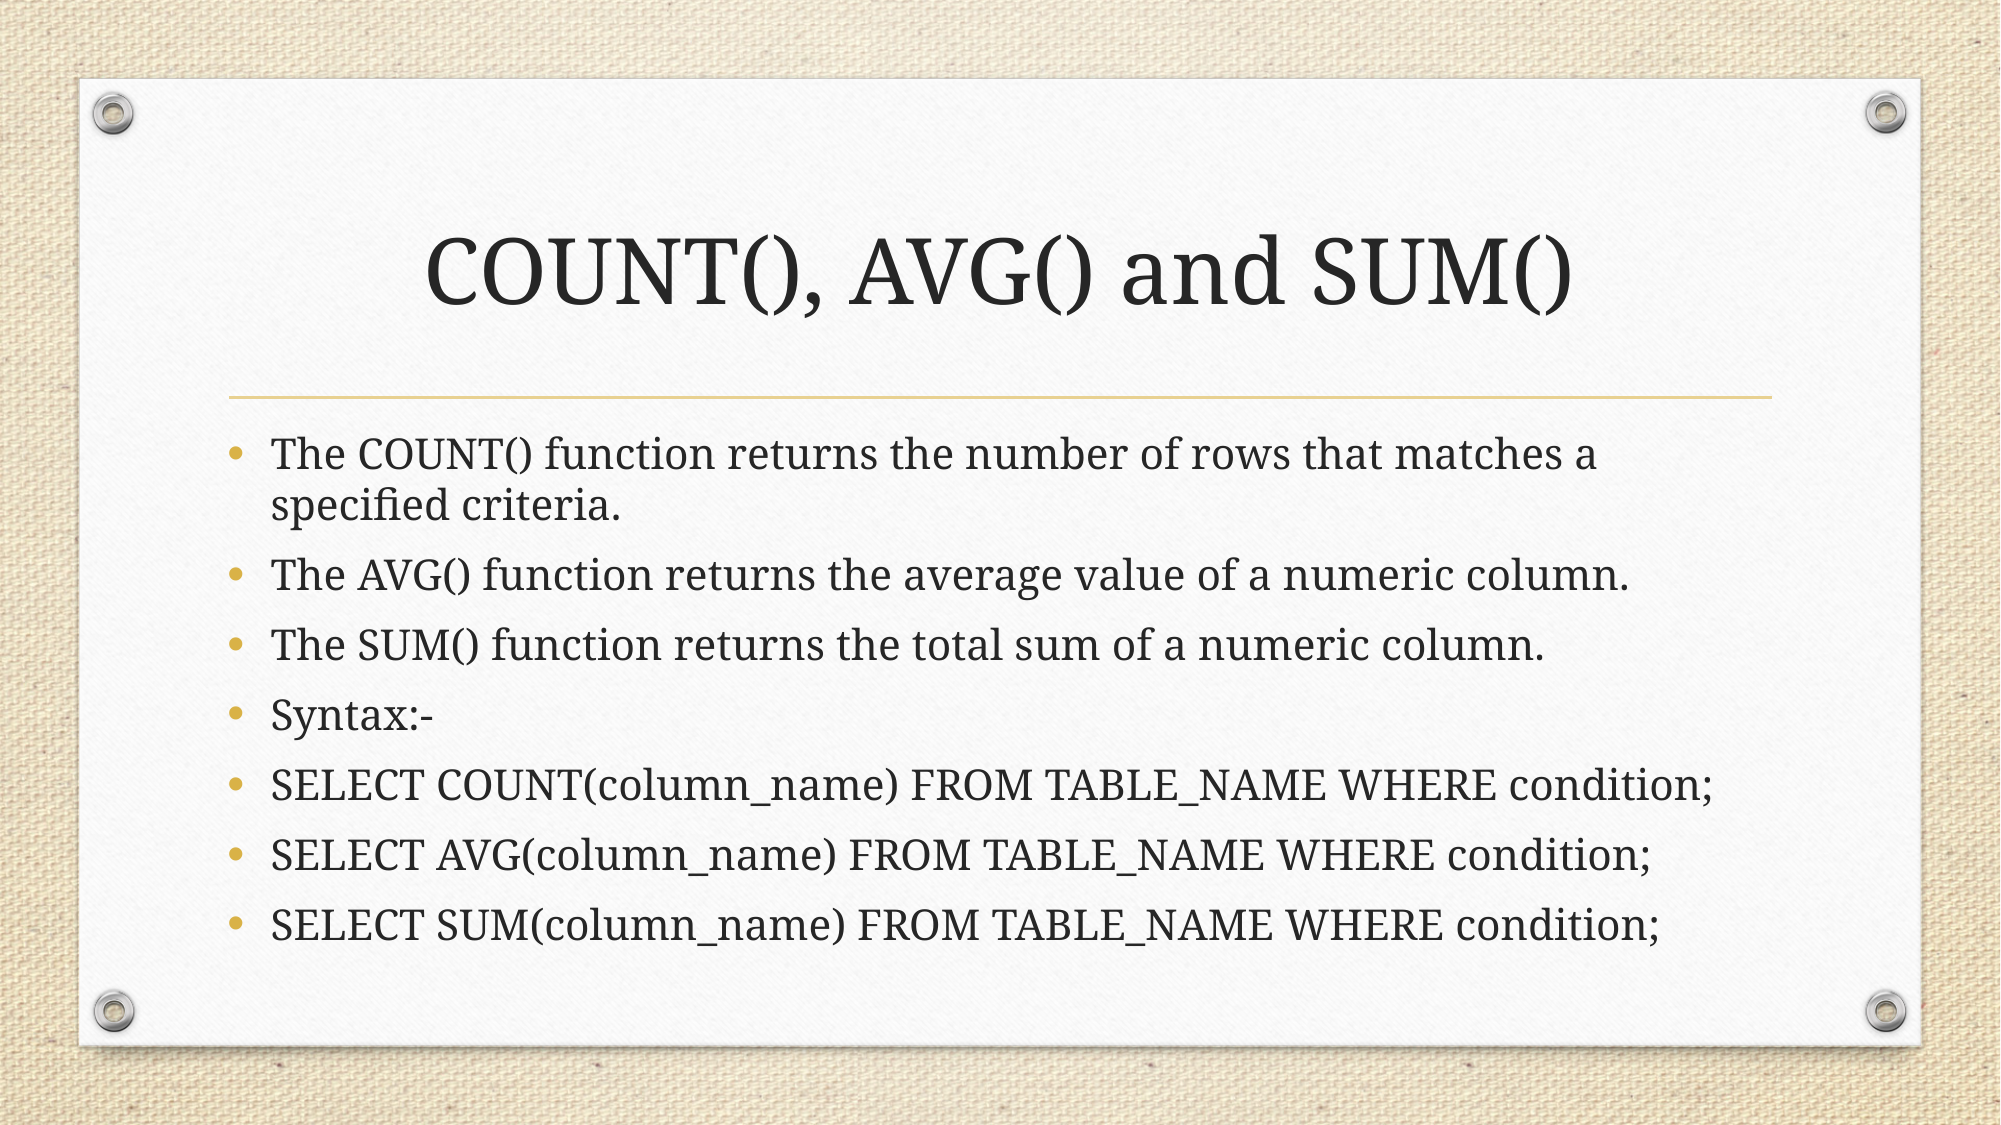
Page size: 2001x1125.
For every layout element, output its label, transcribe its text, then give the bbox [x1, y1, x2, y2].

picture [0, 0, 2001, 1125]
title COUNT(), AVG() and SUM() [212, 161, 1788, 375]
list The COUNT() function returns the number of rows that matches a specified criteria. The AVG() function returns the average value of a numeric column. The SUM() function returns the total sum of a numeric column. Syntax:- SELECT COUNT(column_name) FROM TABLE_NAME WHERE condition; SELECT AVG(column_name) FROM TABLE_NAME WHERE condition; SELECT SUM(column_name) FROM TABLE_NAME WHERE condition; [212, 419, 1788, 964]
